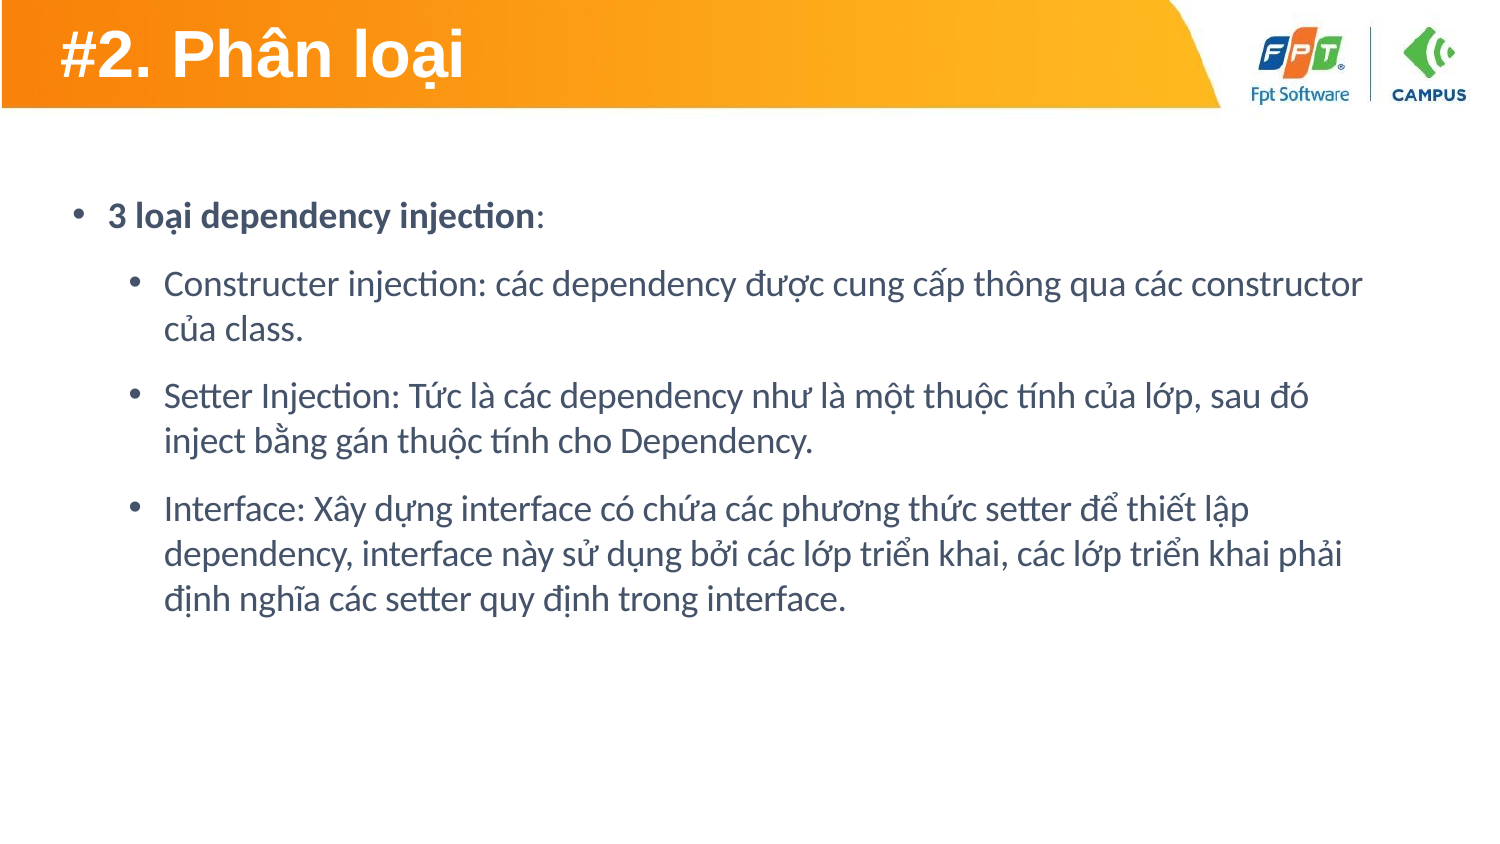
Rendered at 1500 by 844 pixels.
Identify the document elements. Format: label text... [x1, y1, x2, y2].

title #2. Phân loại [58, 8, 726, 152]
text_box 3 loại dependency injection: Constructer injection: các dependency được cung cấp thông qua các constructor của class. Setter Injection: Tức là các dependency như là một thuộc tính của lớp, sau đó inject bằng gán thuộc tính cho Dependency. Interface: Xây dựng interface có chứa các phương thức setter để thiết lập dependency, interface này sử dụng bởi các lớp triển khai, các lớp triển khai phải định nghĩa các setter quy định trong interface. [70, 166, 1381, 687]
picture [1, 0, 1470, 119]
